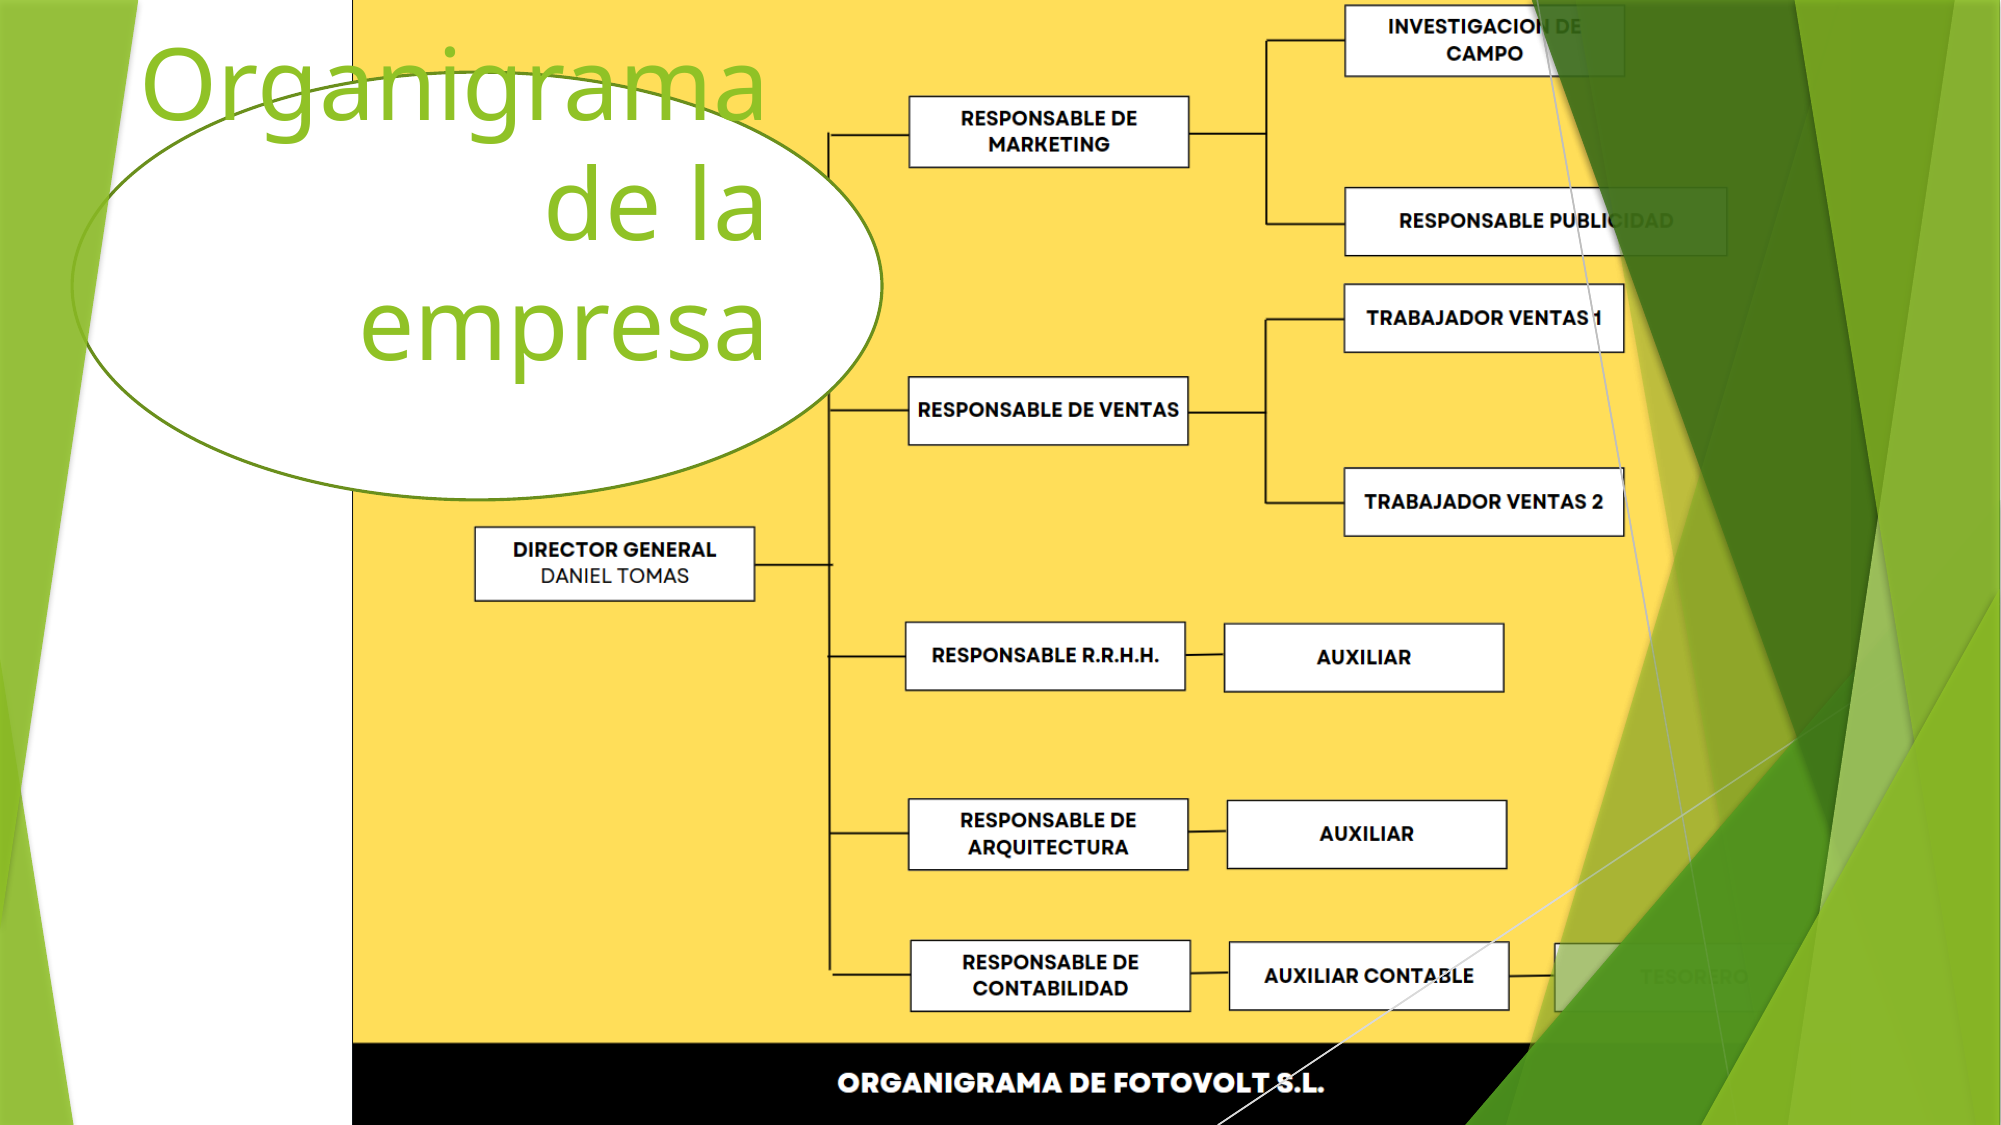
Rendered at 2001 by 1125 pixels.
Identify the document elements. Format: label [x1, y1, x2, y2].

text_box [1536, 0, 1738, 602]
text_box [1739, 0, 2000, 603]
text_box [1217, 603, 2000, 1125]
text_box [0, 0, 1534, 1125]
